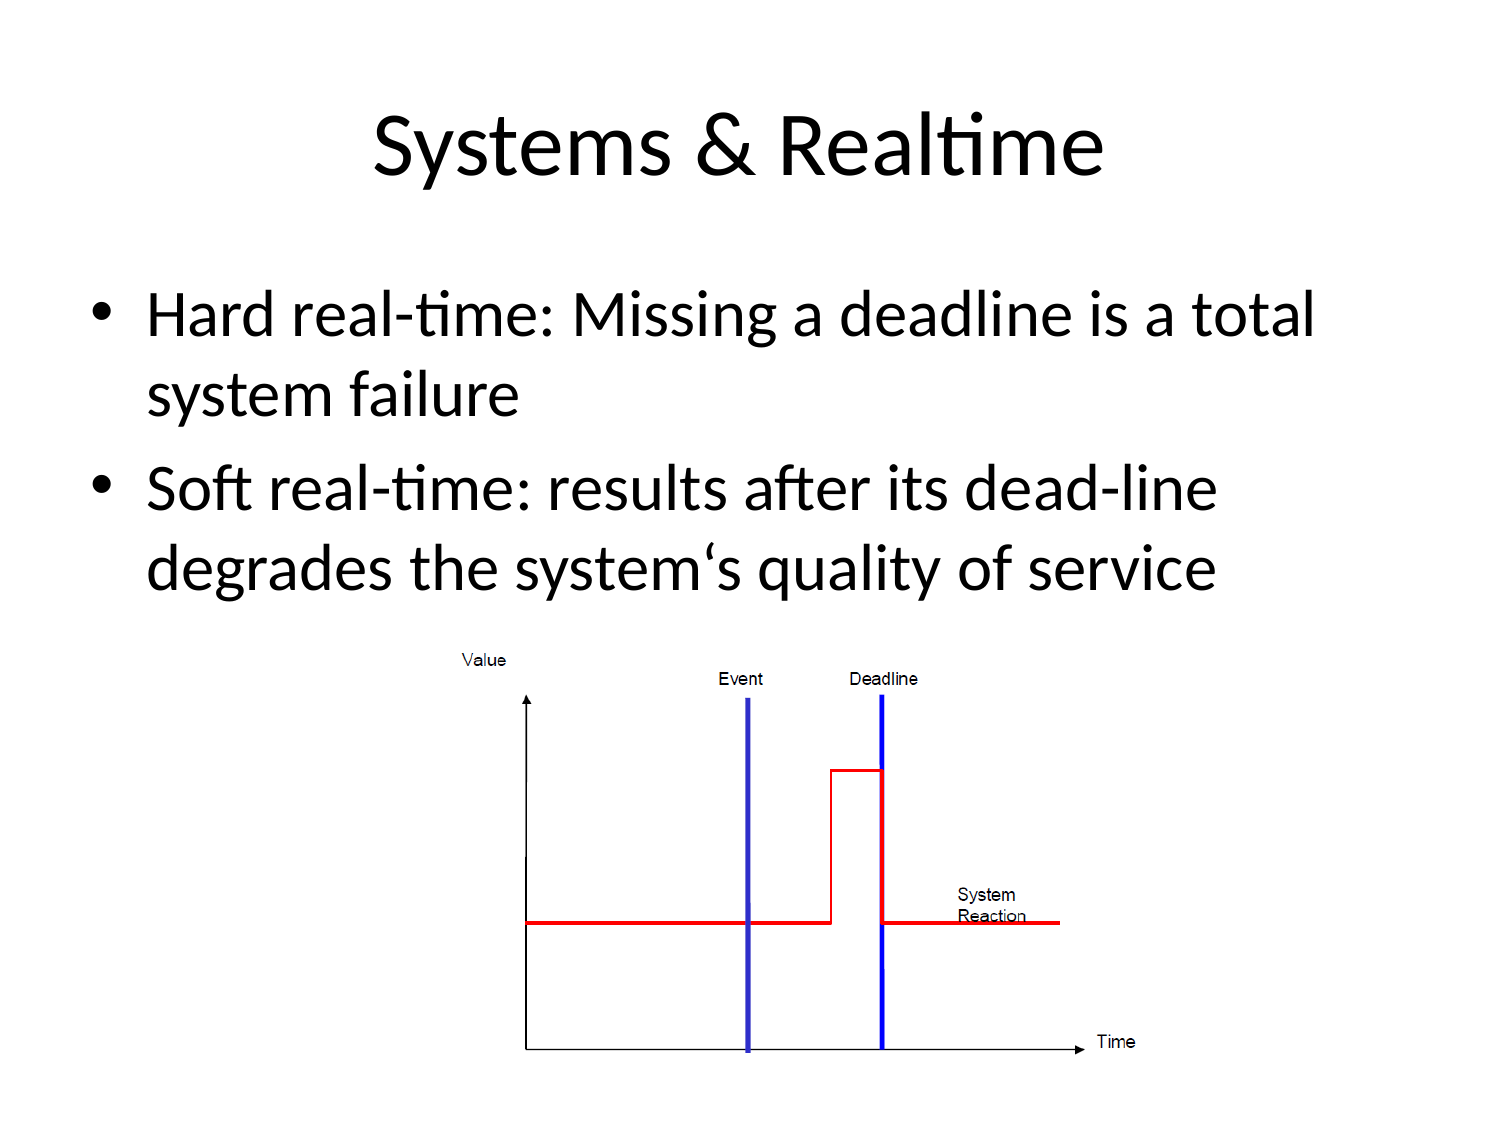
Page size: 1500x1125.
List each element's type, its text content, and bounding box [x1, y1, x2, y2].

picture [445, 633, 1179, 1075]
list Hard real-time: Missing a deadline is a total system failure Soft real-time: results after its dead-line degrades the system‘s quality of service [75, 262, 1425, 1005]
title Systems & Realtime [75, 45, 1425, 233]
